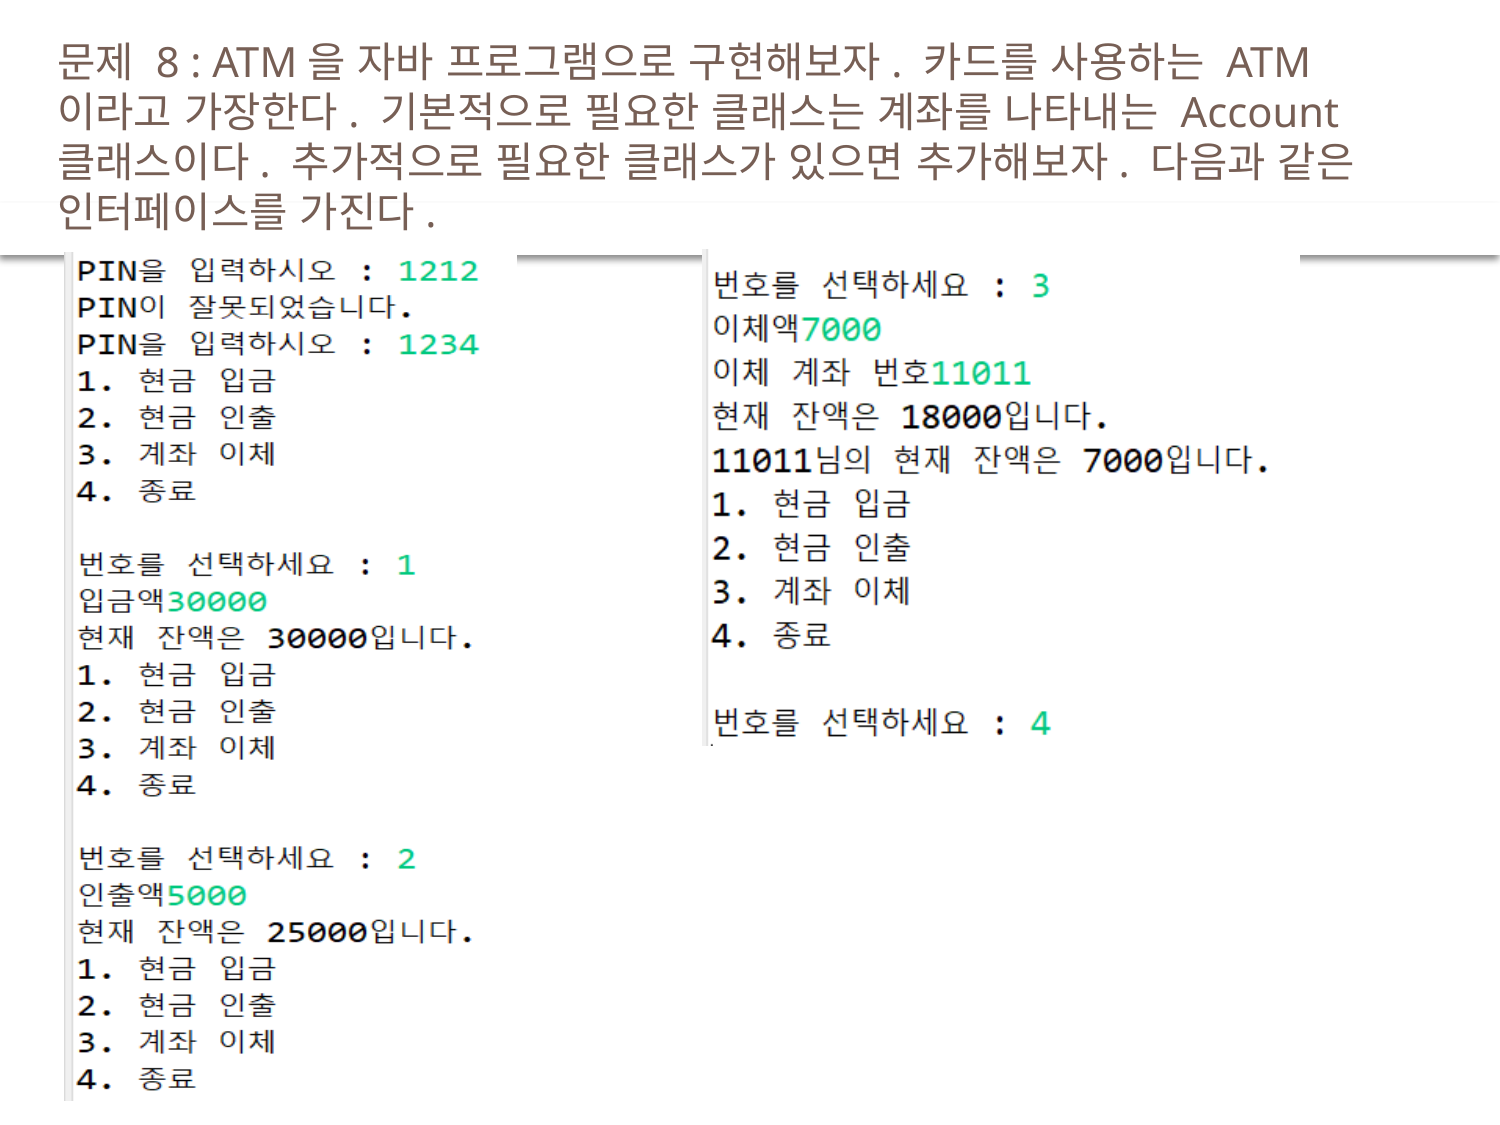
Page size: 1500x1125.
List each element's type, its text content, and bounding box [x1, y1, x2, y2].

picture [64, 252, 517, 1101]
picture [702, 248, 1300, 747]
title 문제 8 : ATM을 자바 프로그램으로 구현해보자. 카드를 사용하는 ATM이라고 가장한다. 기본적으로 필요한 클래스는 계좌를 나타내는 Account클래스이다. 추가적으로 필요한 클래스가 있으면 추가해보자. 다음과 같은 인터페이스를 가진다. [42, 75, 1436, 256]
text_box [0, 0, 1500, 75]
